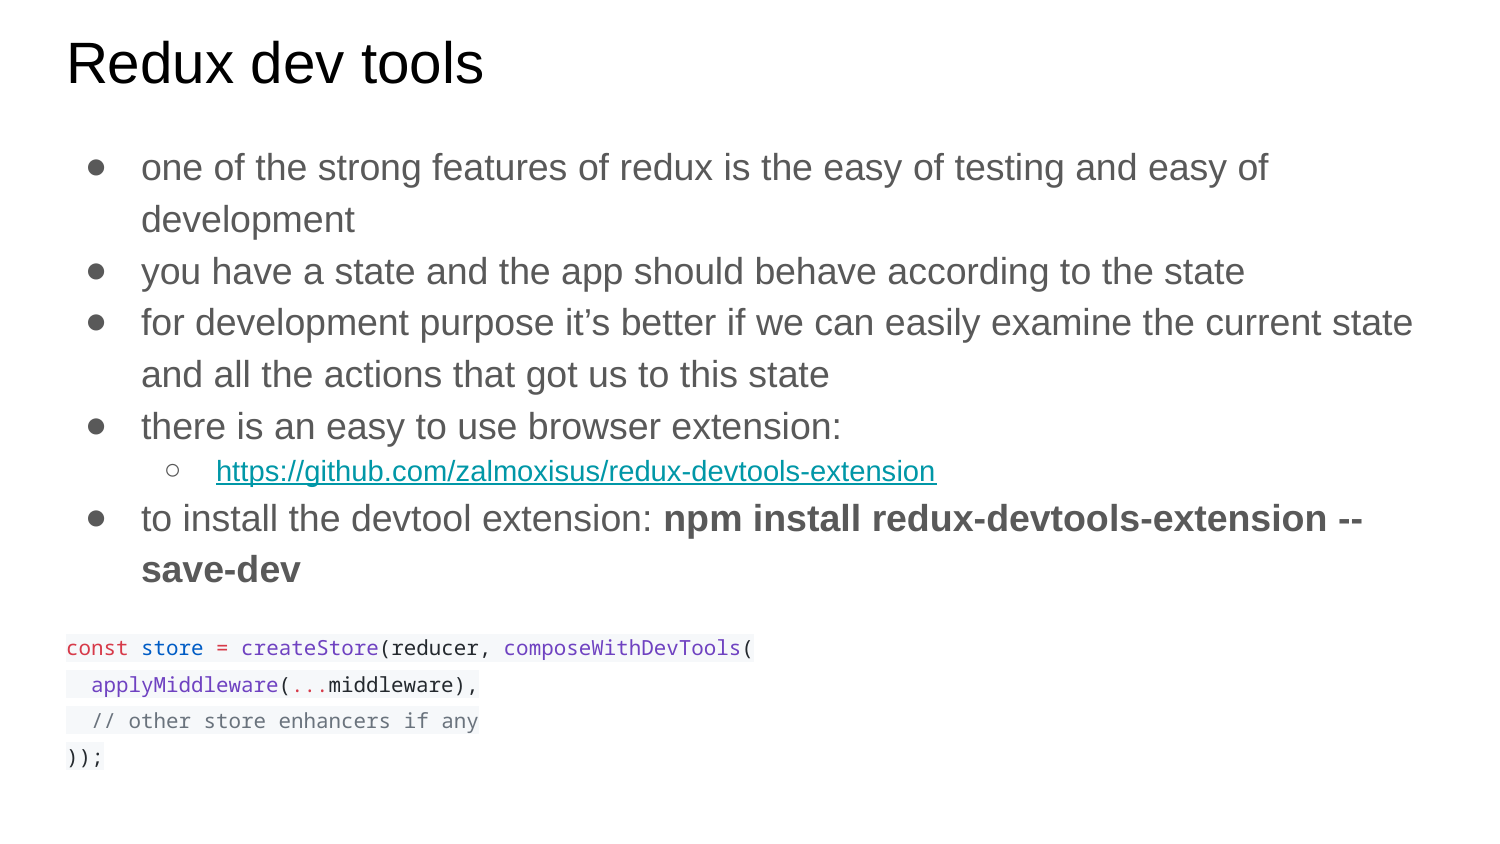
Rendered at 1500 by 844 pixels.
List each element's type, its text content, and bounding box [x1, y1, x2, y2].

list one of the strong features of redux is the easy of testing and easy of development you have a state and the app should behave according to the state for development purpose it’s better if we can easily examine the current state and all the actions that got us to this state there is an easy to use browser extension: https://github.com/zalmoxisus/redux-devtools-extension to install the devtool extension: npm install redux-devtools-extension --save-dev const store = createStore(reducer, composeWithDevTools( applyMiddleware(...middleware), // other store enhancers if any )); [51, 121, 1449, 750]
title Redux dev tools [51, 10, 1449, 105]
